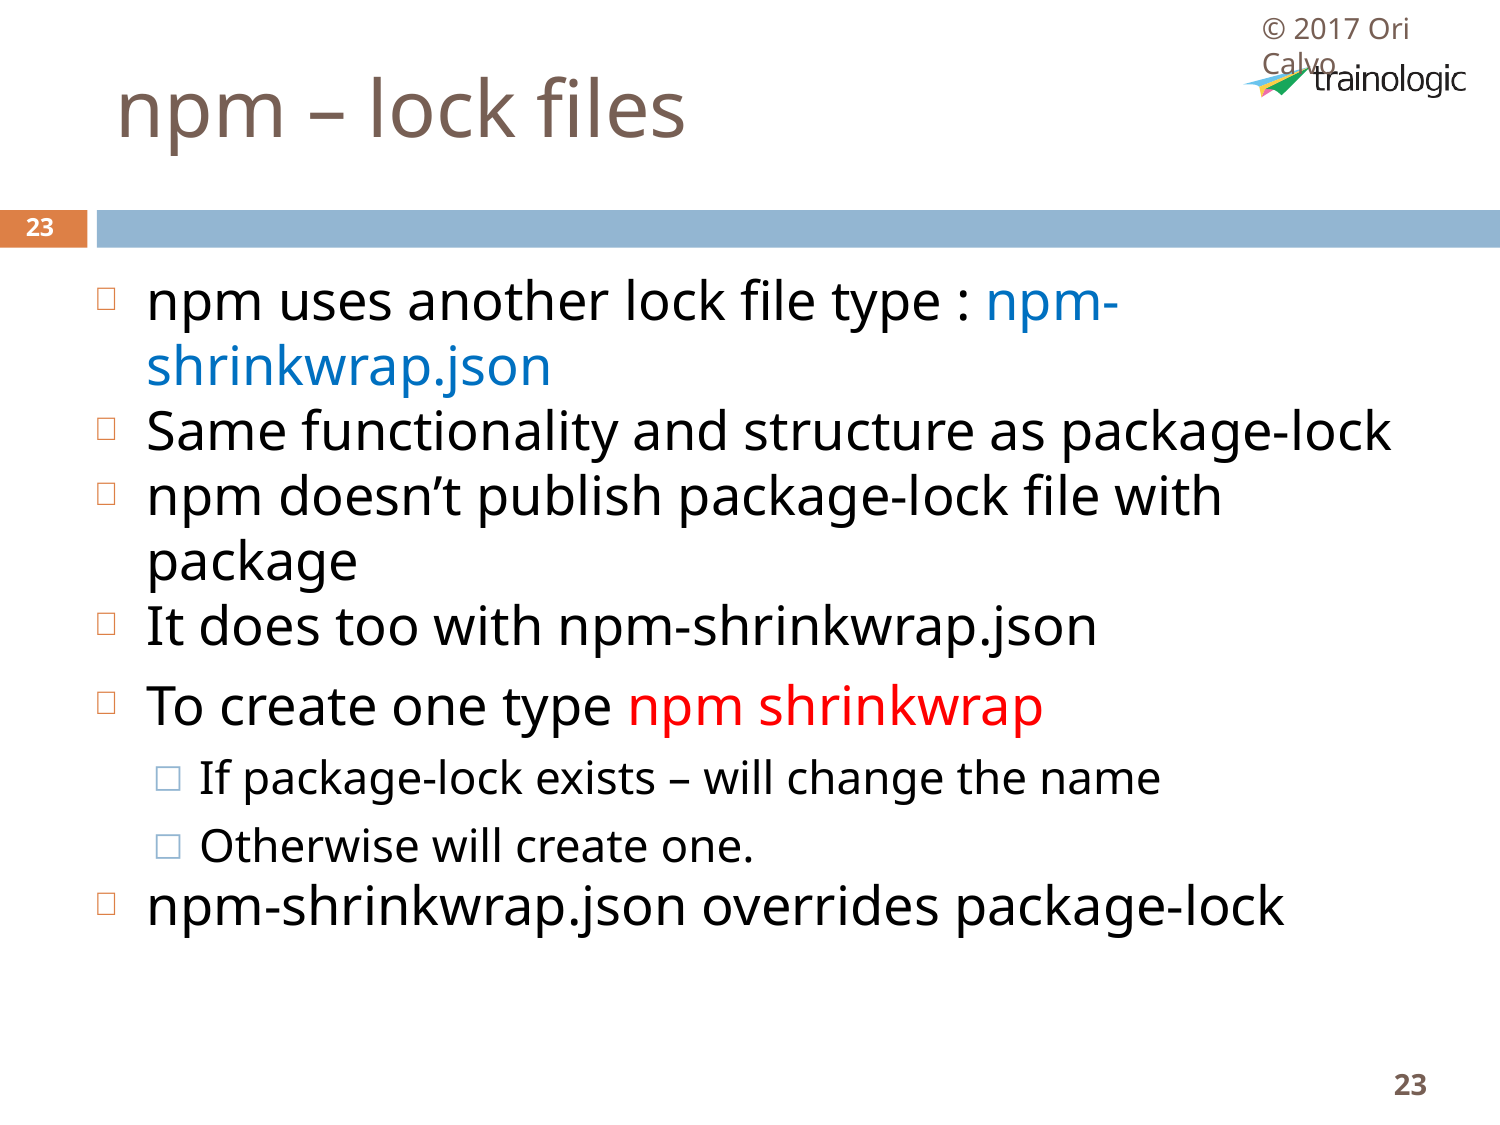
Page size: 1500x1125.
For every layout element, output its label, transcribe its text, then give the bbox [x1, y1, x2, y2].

picture [1445, 64, 1466, 91]
text_box 23 [23, 209, 57, 251]
text_box npm uses another lock file type : npm-shrinkwrap.json Same functionality and structure as package-lock npm doesn’t publish package-lock file with package It does too with npm-shrinkwrap.json To create one type npm shrinkwrap If package-lock exists – will change the name Otherwise will create one. npm-shrinkwrap.json overrides package-lock [92, 250, 1442, 1108]
title npm – lock files [113, 56, 970, 171]
text_box © 2017 Ori Calvo [1259, 8, 1481, 48]
picture [1363, 64, 1442, 98]
picture [1313, 66, 1353, 91]
